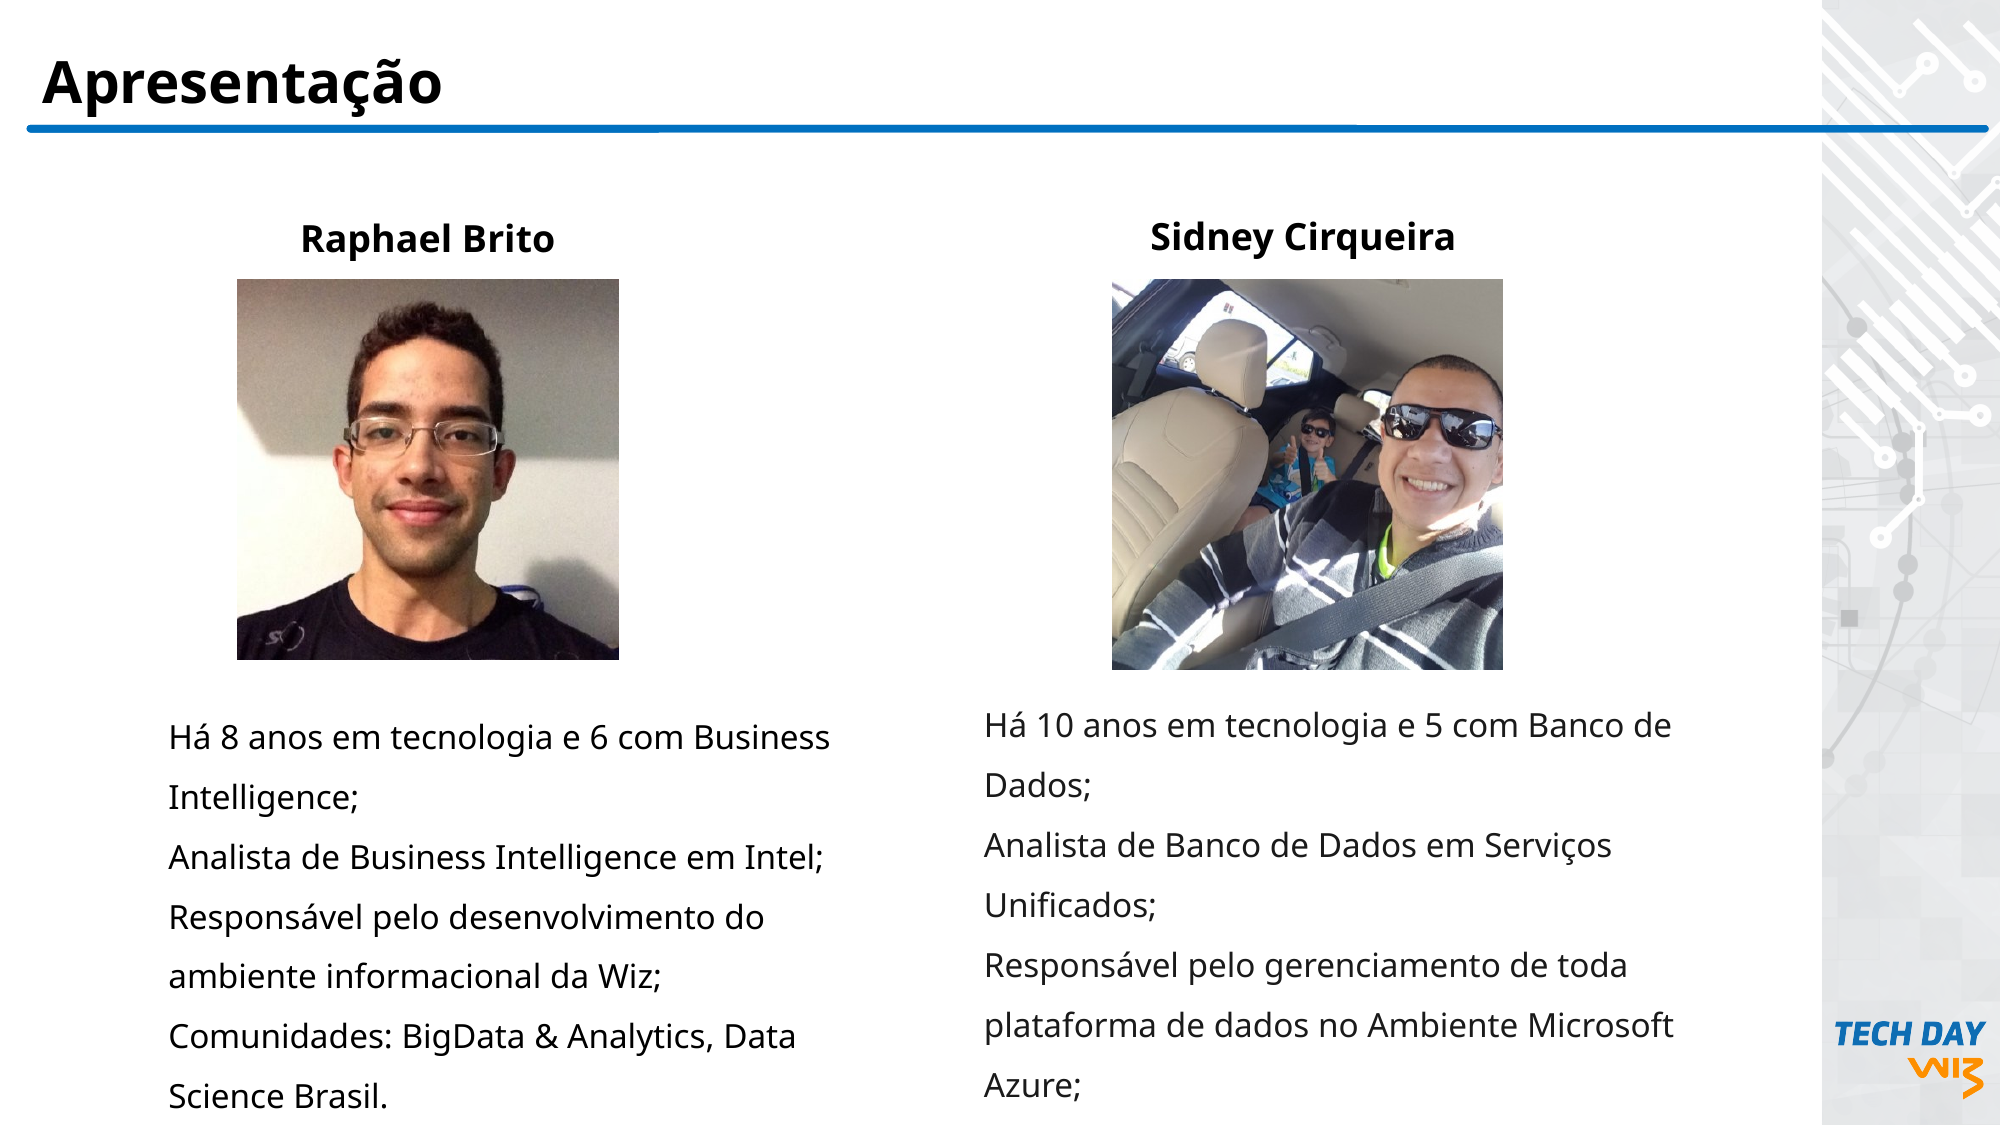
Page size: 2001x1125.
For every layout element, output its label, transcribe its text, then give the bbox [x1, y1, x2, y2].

text_box Há 8 anos em tecnologia e 6 com Business Intelligence;​ Analista de Business Intelligence em Intel; Responsável pelo desenvolvimento do ambiente informacional da Wiz;​ Comunidades: BigData & Analytics, Data Science Brasil.​ [153, 688, 881, 1123]
picture [1821, 0, 2000, 1125]
text_box [26, 124, 1989, 133]
text_box Sidney Cirqueira [1104, 206, 1503, 266]
text_box Há 10 anos em tecnologia e 5 com Banco de Dados;​ Analista de Banco de Dados em Serviços Unificados; Responsável pelo gerenciamento de toda plataforma de dados no Ambiente Microsoft Azure;​ Comunidades: SQLServerDF, BrasiliaDataGroup e BSB IA, Data Science, BigData & Analytics.​ [969, 677, 1749, 1125]
picture [1112, 279, 1503, 670]
picture [237, 279, 619, 660]
text_box Apresentação [28, 45, 1194, 124]
text_box Raphael Brito [228, 207, 627, 268]
